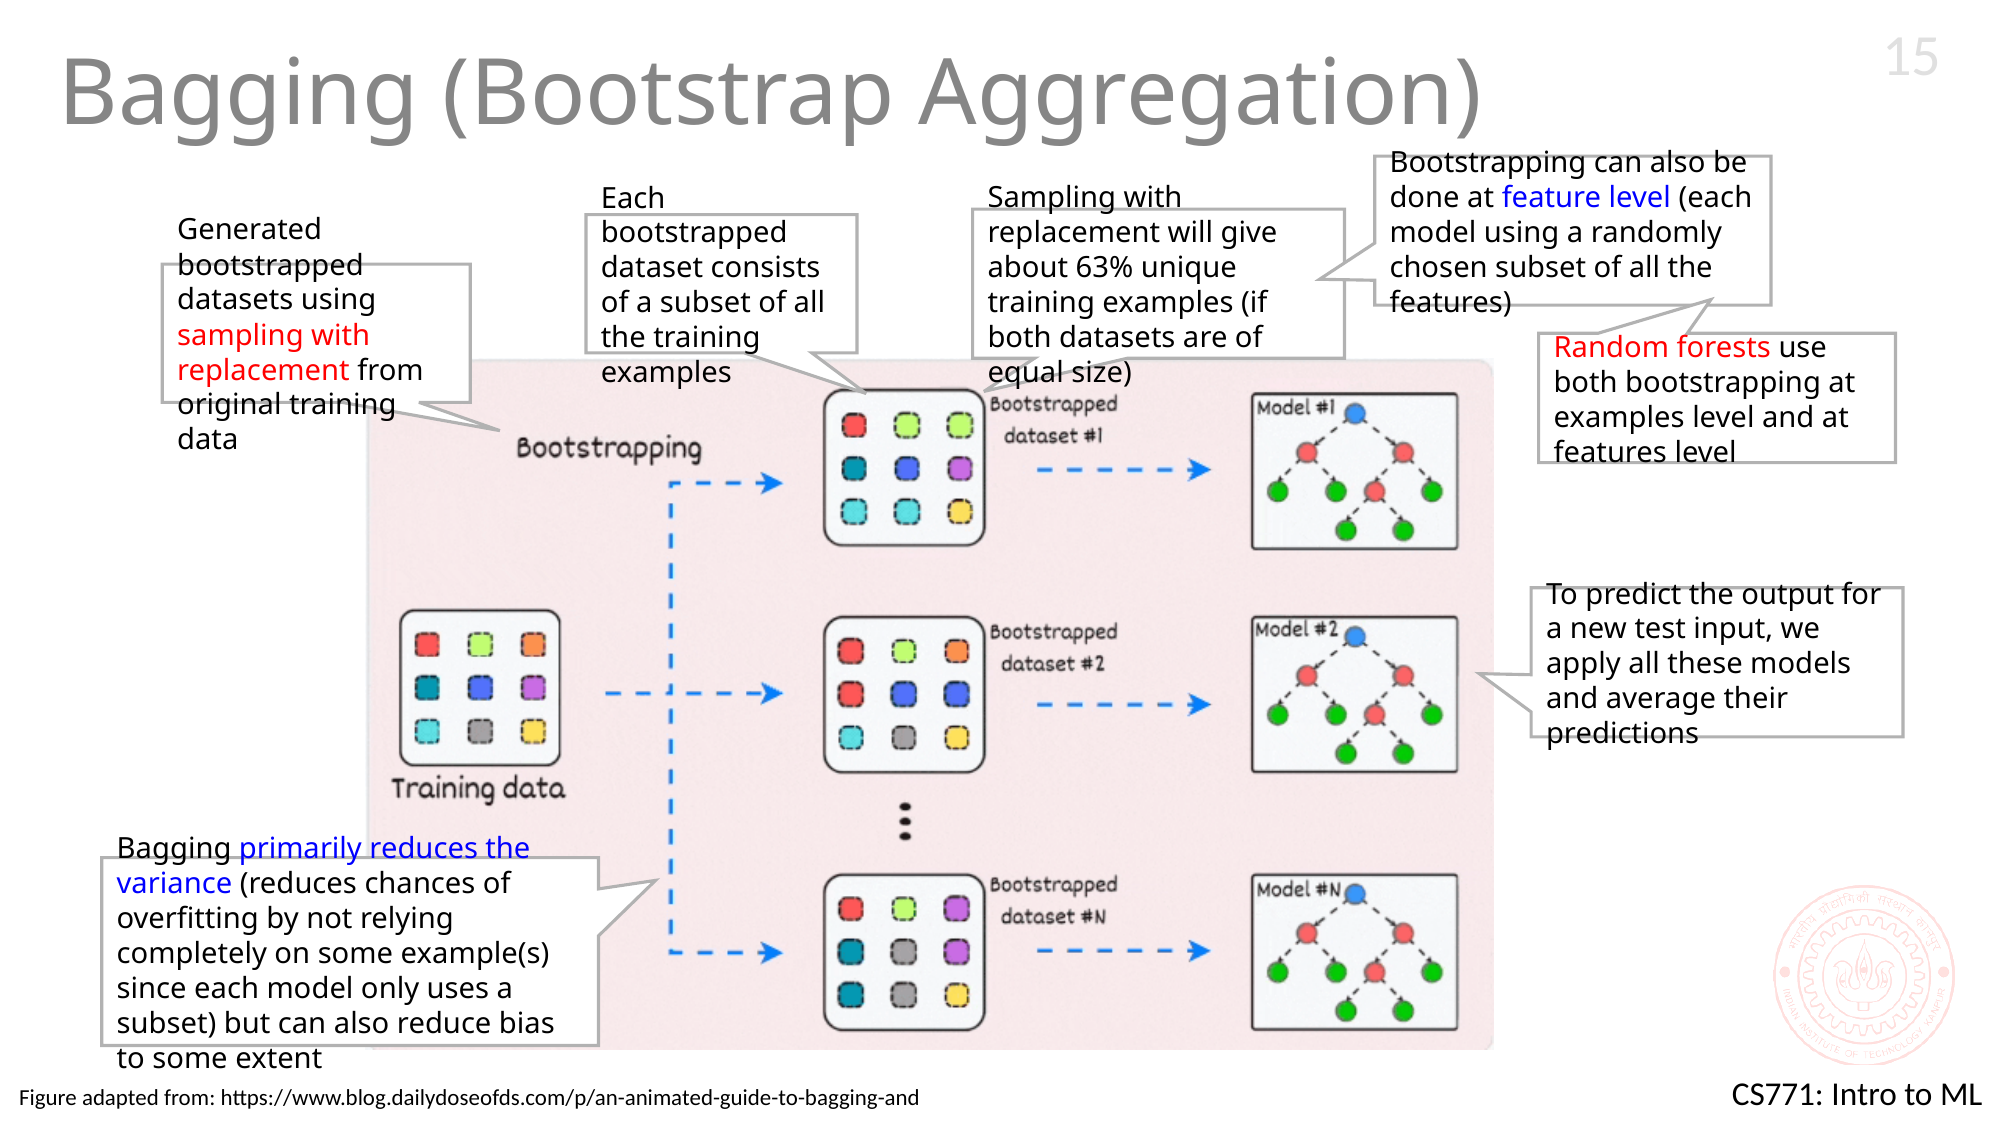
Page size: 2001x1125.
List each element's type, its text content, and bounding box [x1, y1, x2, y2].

text_box Sampling with replacement will give about 63% unique training examples (if both datasets are of equal size) [971, 208, 1346, 358]
text_box Random forests use both bootstrapping at examples level and at features level [1537, 297, 1897, 464]
text_box Bagging primarily reduces the variance (reduces chances of overfitting by not relying completely on some example(s) since each model only uses a subset) but can also reduce bias to some extent [100, 856, 365, 1047]
text_box Generated bootstrapped datasets using sampling with replacement from original training data [161, 263, 472, 408]
picture [365, 358, 1494, 1050]
text_box To predict the output for a new test input, we apply all these models and average their predictions [1494, 586, 1905, 738]
title Bagging (Bootstrap Aggregation) [43, 27, 1970, 163]
text_box 15 [1857, 22, 1957, 83]
text_box Bootstrapping can also be done at feature level (each model using a randomly chosen subset of all the features) [1316, 155, 1773, 307]
text_box Figure adapted from: https://www.blog.dailydoseofds.com/p/an-animated-guide-to-bagging-and [4, 1075, 937, 1118]
text_box Each bootstrapped dataset consists of a subset of all the training examples [585, 213, 858, 358]
